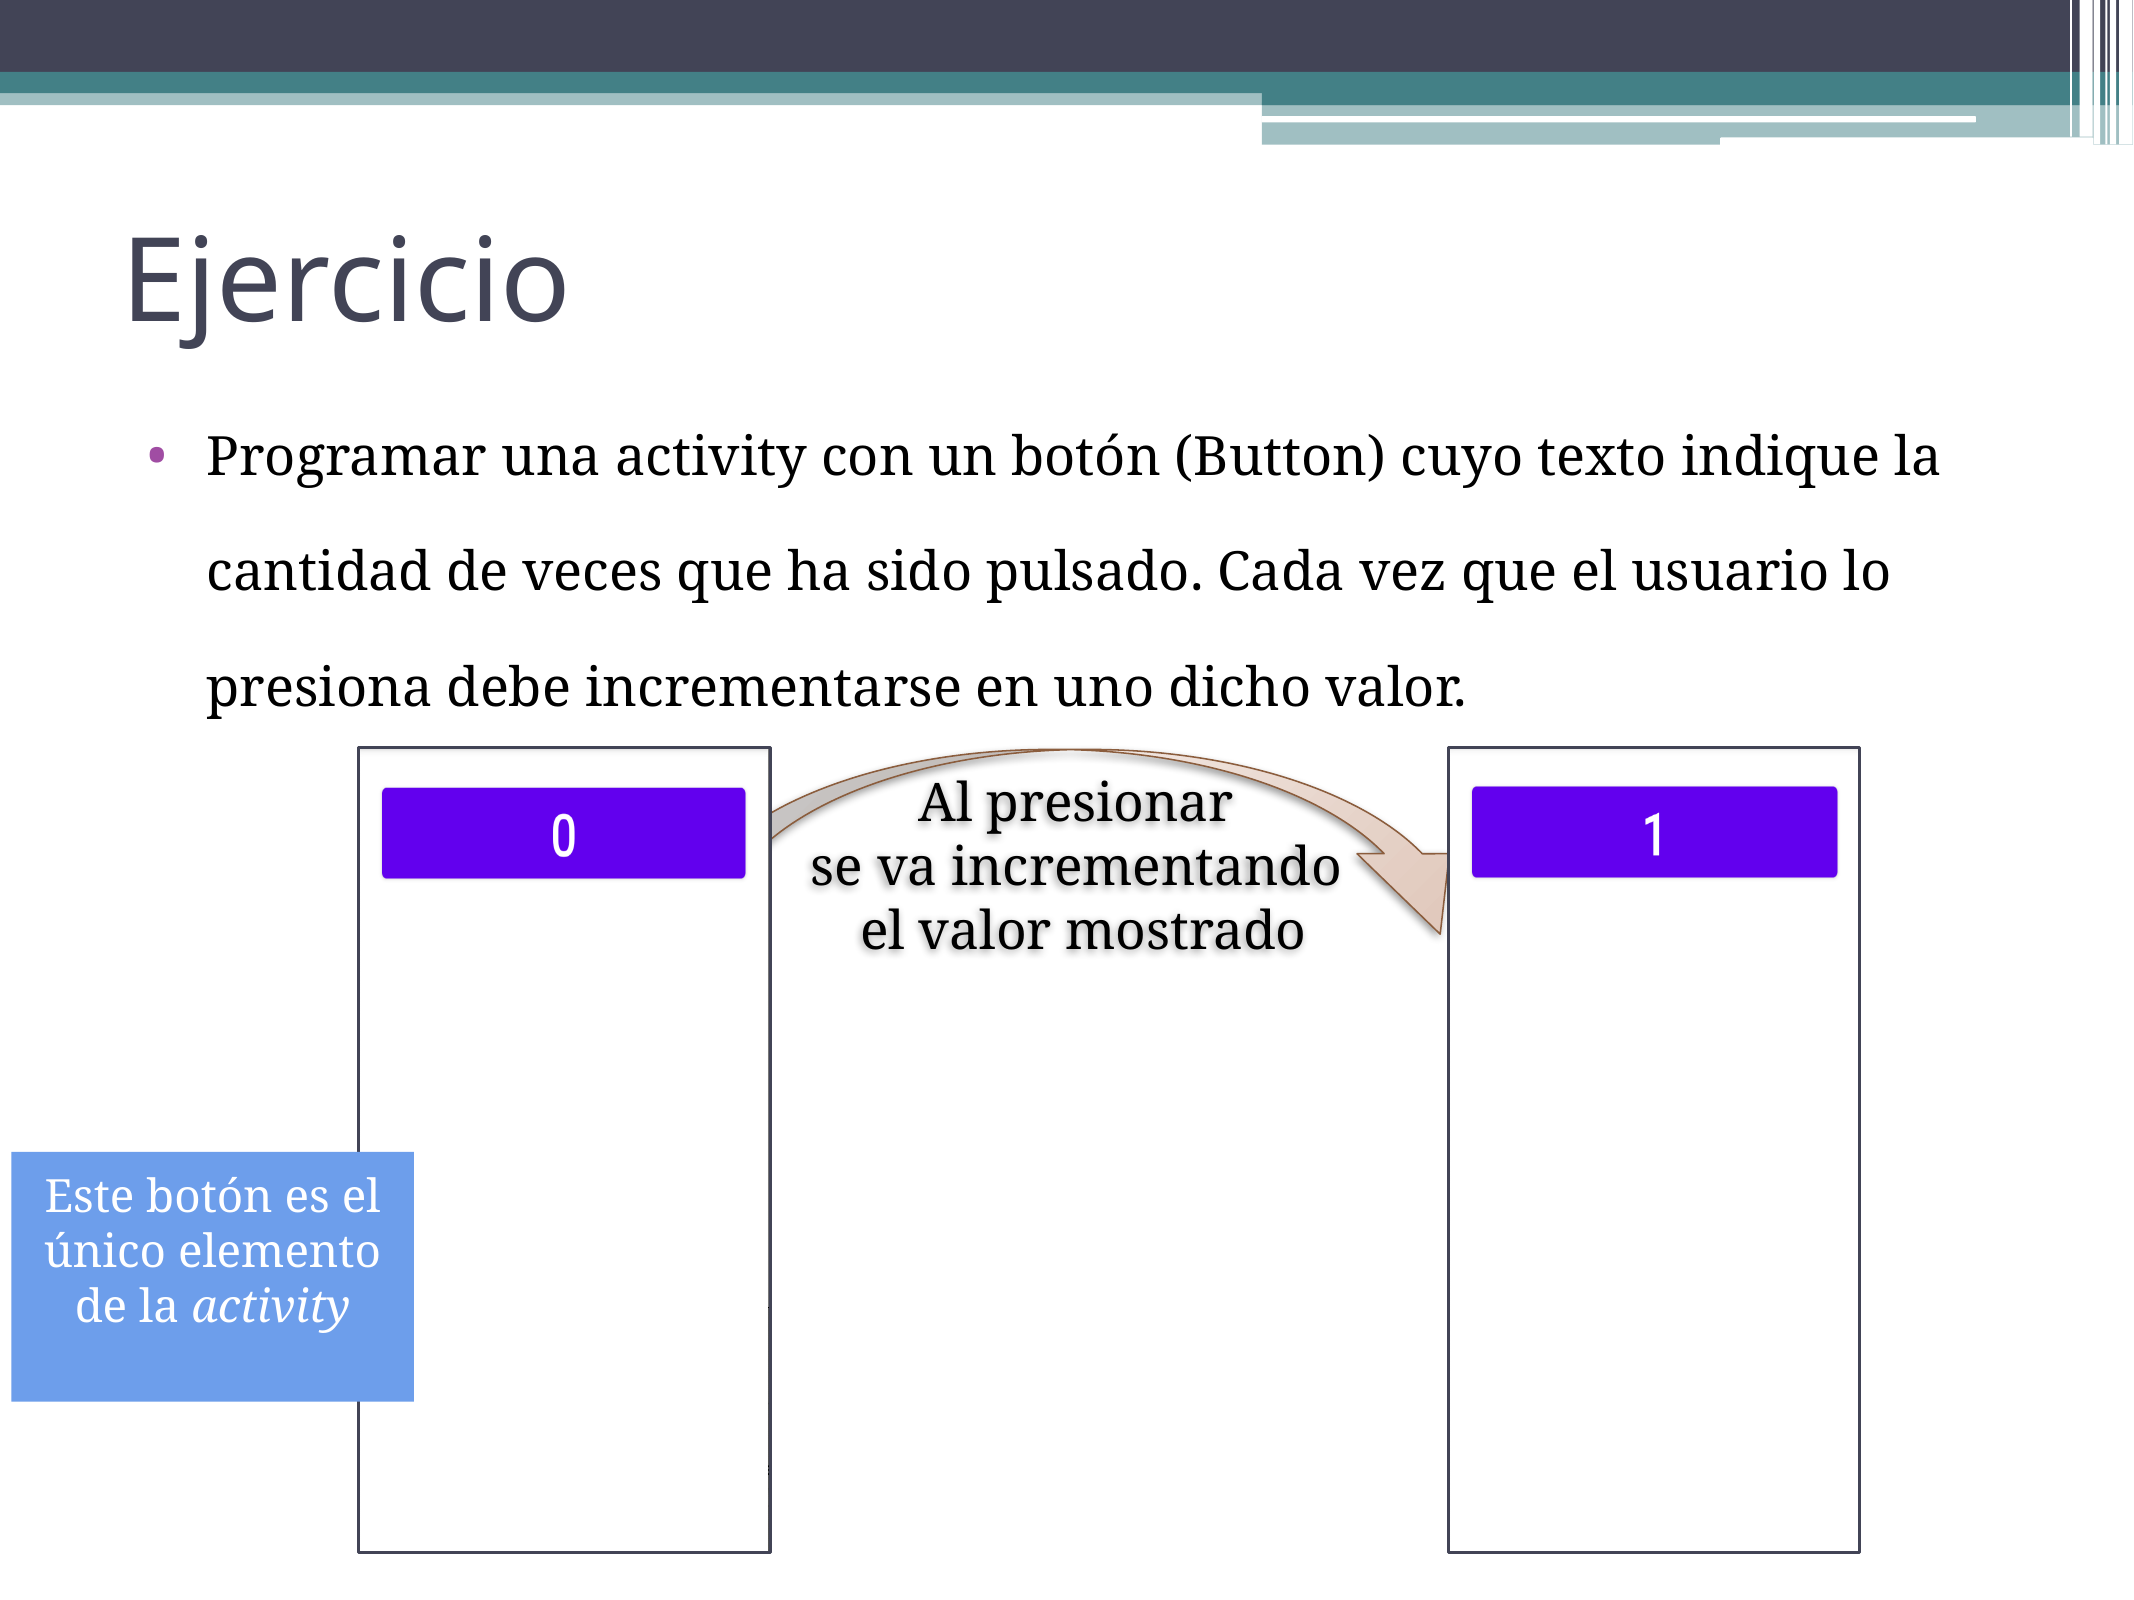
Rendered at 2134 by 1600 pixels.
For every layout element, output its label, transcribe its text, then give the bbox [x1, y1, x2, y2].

text_box Este botón es el único elemento de la activity [11, 1151, 354, 1402]
picture [1449, 749, 1859, 1552]
text_box Al presionar se va incrementando el valor mostrado [772, 749, 1444, 935]
text_box Ejercicio [106, 150, 2027, 362]
text_box Programar una activity con un botón (Button) cuyo texto indique la cantidad de veces que ha sido pulsado. Cada vez que el usuario lo presiona debe incrementarse en uno dicho valor. [106, 362, 2027, 588]
picture [359, 749, 769, 1552]
